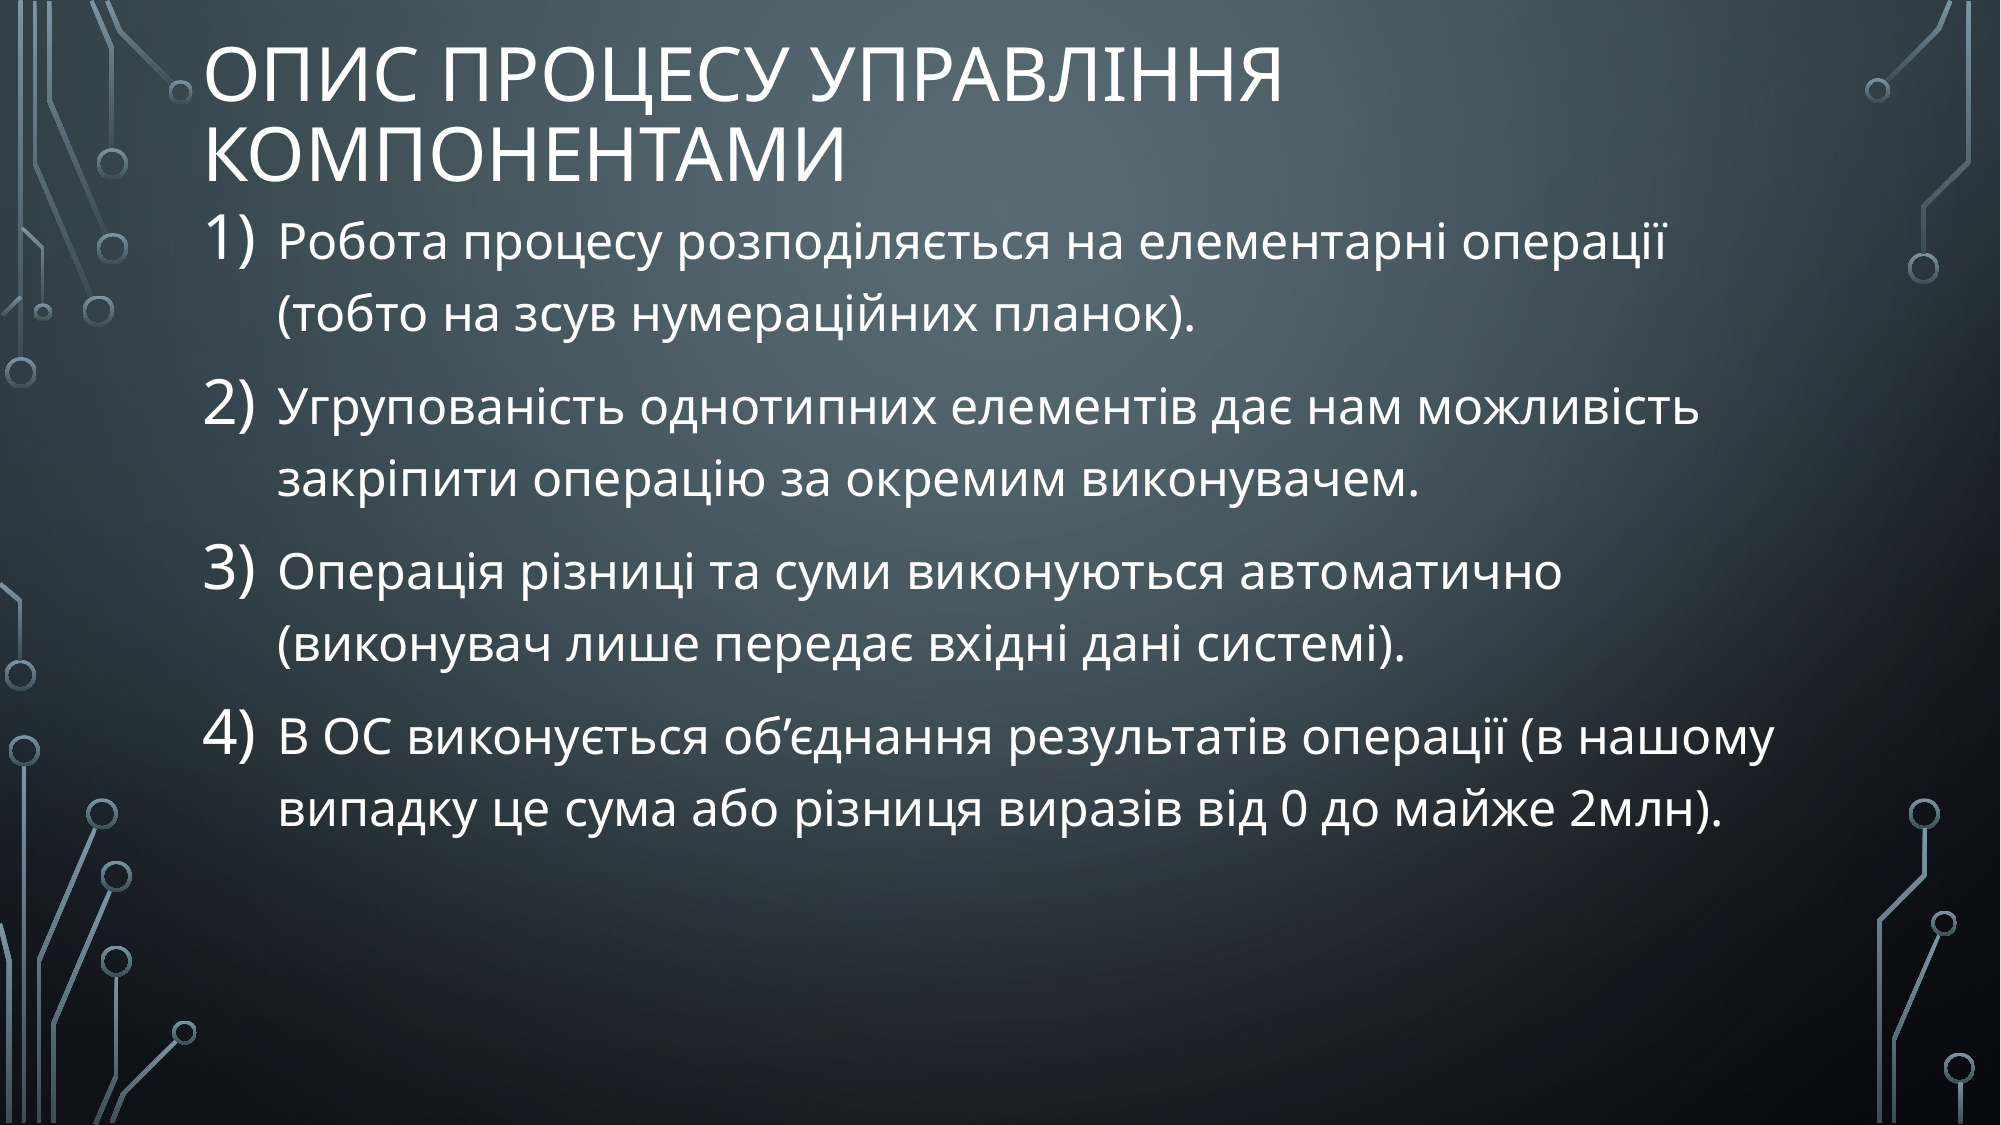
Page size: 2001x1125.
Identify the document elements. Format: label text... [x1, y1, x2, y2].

title Опис процесу управління компонентами [187, 44, 1813, 190]
list Робота процесу розподіляється на елементарні операції (тобто на зсув нумераційних планок). Угрупованість однотипних елементів дає нам можливість закріпити операцію за окремим виконувачем. Операція різниці та суми виконуються автоматично (виконувач лише передає вхідні дані системі). В ОС виконується об’єднання результатів операції (в нашому випадку це сума або різниця виразів від 0 до майже 2млн). [187, 190, 1813, 950]
